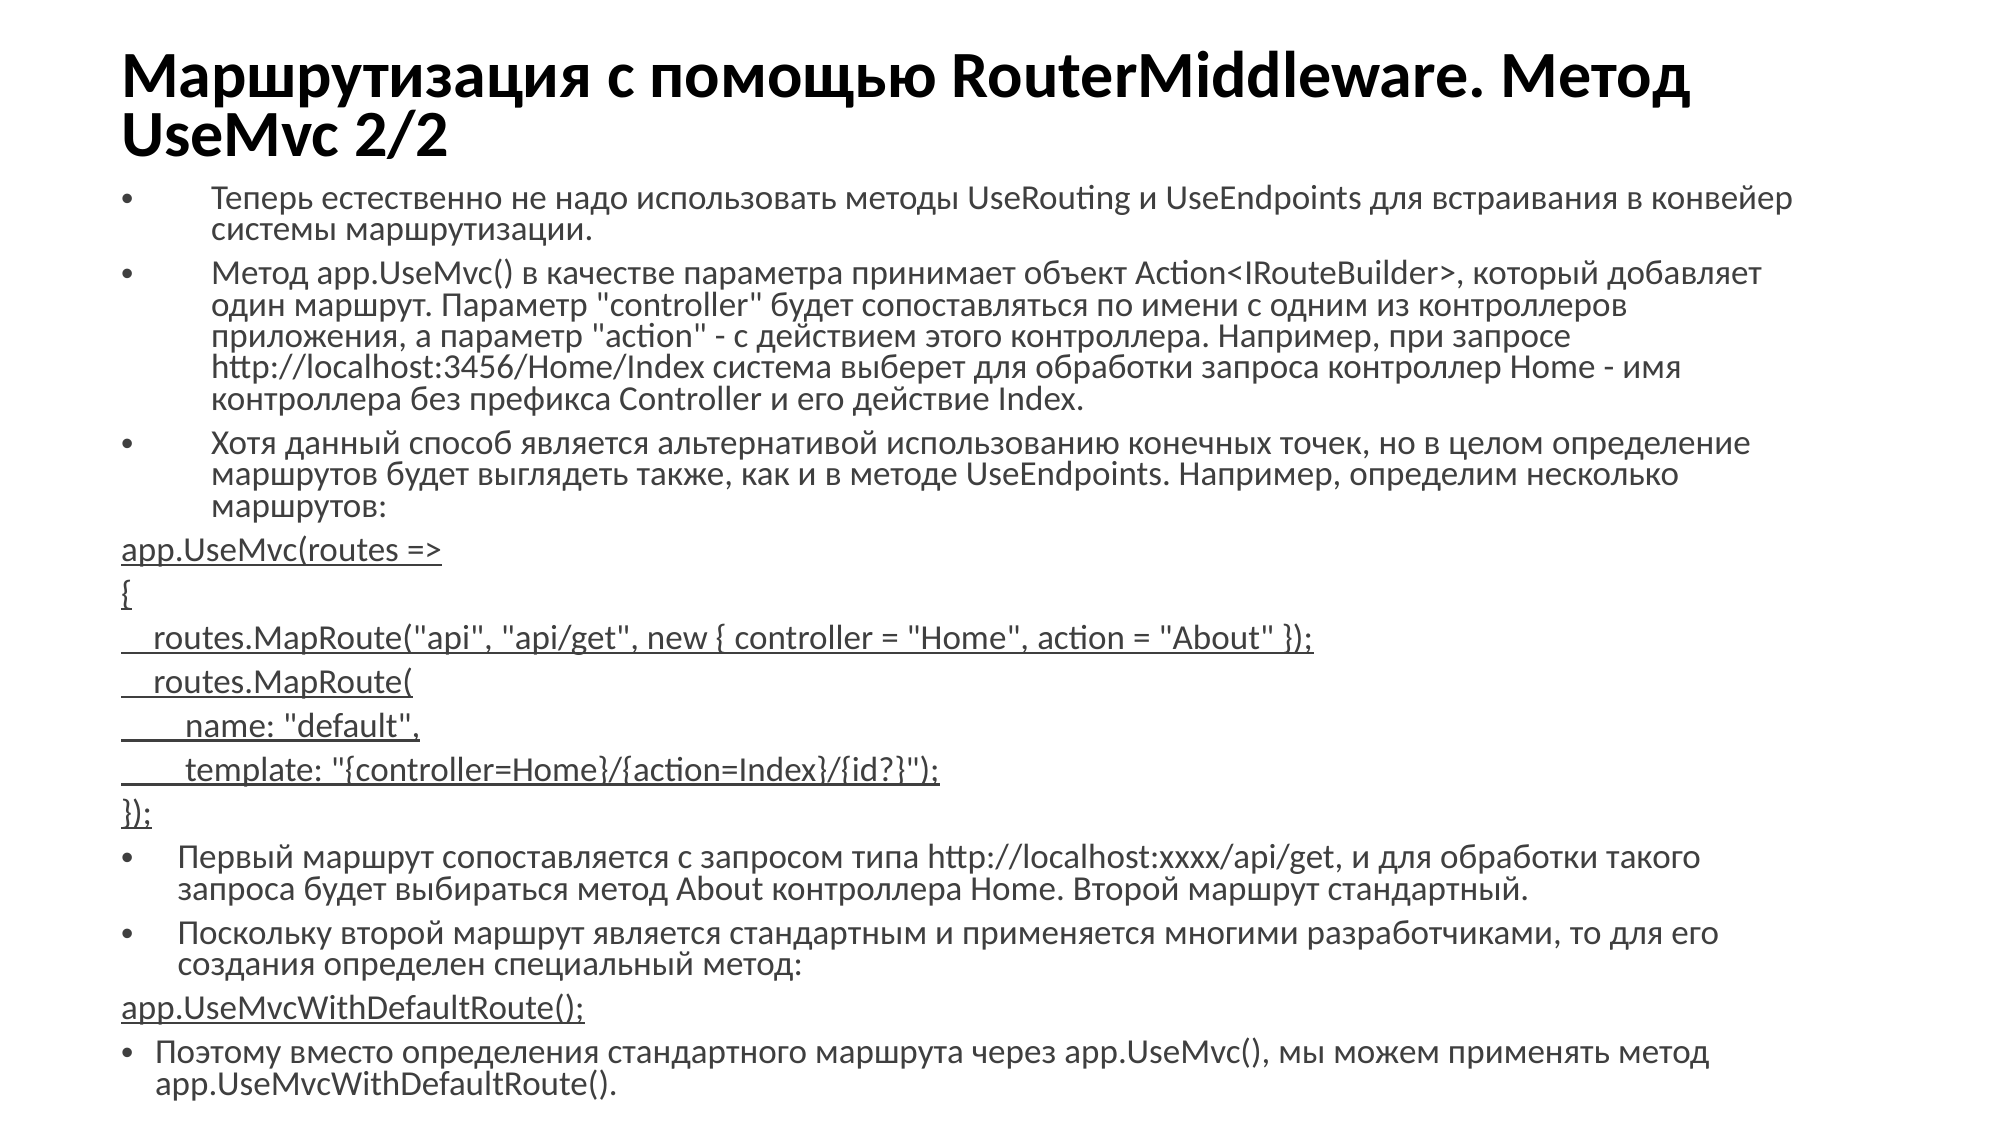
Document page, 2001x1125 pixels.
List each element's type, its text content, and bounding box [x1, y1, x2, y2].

list Теперь естественно не надо использовать методы UseRouting и UseEndpoints для встраивания в конвейер системы маршрутизации. Метод app.UseMvc() в качестве параметра принимает объект Action<IRouteBuilder>, который добавляет один маршрут. Параметр "controller" будет сопоставляться по имени с одним из контроллеров приложения, а параметр "action" - с действием этого контроллера. Например, при запросе http://localhost:3456/Home/Index система выберет для обработки запроса контроллер Home - имя контроллера без префикса Controller и его действие Index. Хотя данный способ является альтернативой использованию конечных точек, но в целом определение маршрутов будет выглядеть также, как и в методе UseEndpoints. Например, определим несколько маршрутов: app.UseMvc(routes => { routes.MapRoute("api", "api/get", new { controller = "Home", action = "About" }); routes.MapRoute( name: "default", template: "{controller=Home}/{action=Index}/{id?}"); }); Первый маршрут сопоставляется с запросом типа http://localhost:xxxx/api/get, и для обработки такого запроса будет выбираться метод About контроллера Home. Второй маршрут стандартный. Поскольку второй маршрут является стандартным и применяется многими разработчиками, то для его создания определен специальный метод: app.UseMvcWithDefaultRoute(); Поэтому вместо определения стандартного маршрута через app.UseMvc(), мы можем применять метод app.UseMvcWithDefaultRoute(). [106, 176, 1832, 1125]
title Маршрутизация с помощью RouterMiddleware. Метод UseMvc 2/2 [106, 42, 1832, 176]
